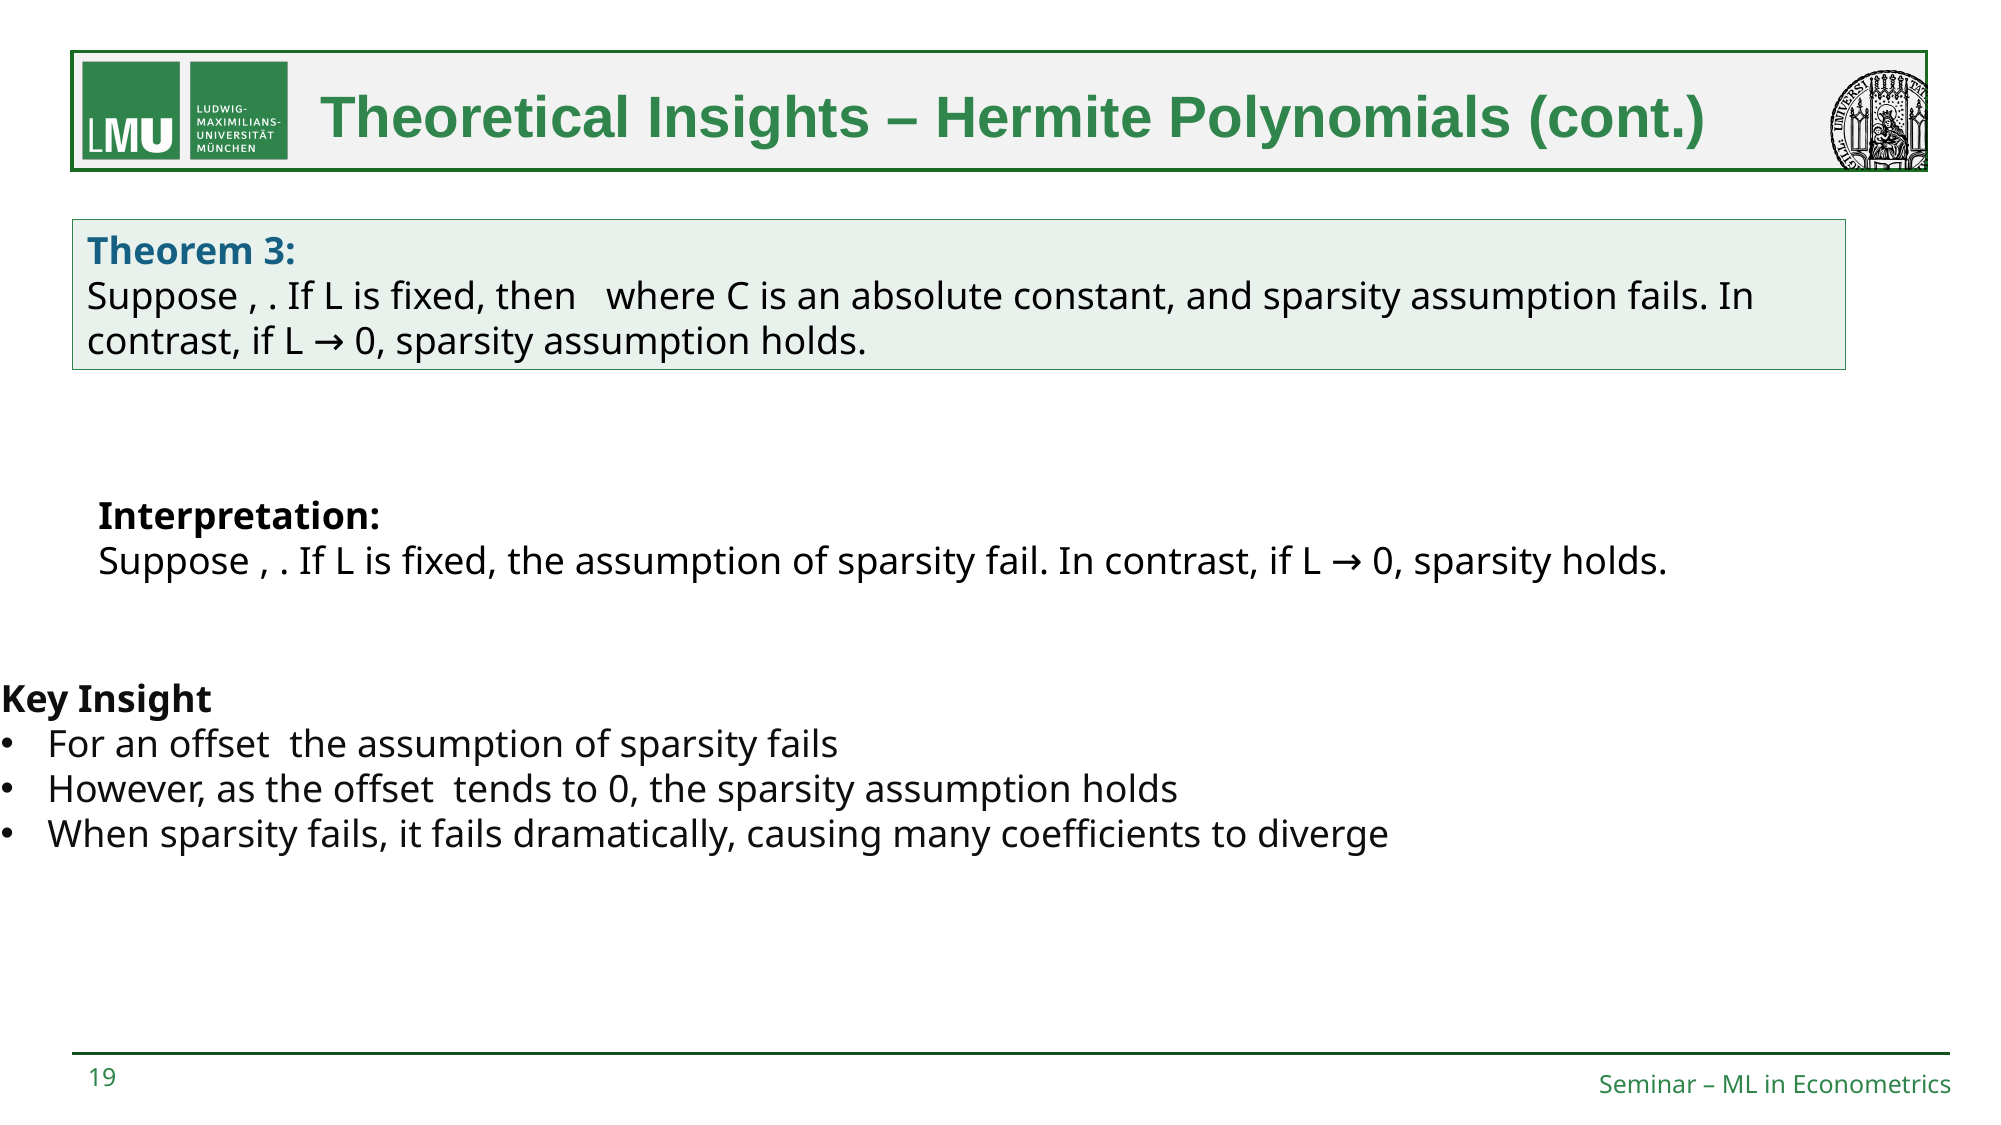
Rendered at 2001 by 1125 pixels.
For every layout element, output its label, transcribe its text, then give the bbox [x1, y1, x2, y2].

text_box 19 [73, 1055, 192, 1099]
picture [1829, 70, 1929, 171]
text_box Seminar – ML in Econometrics [1584, 1061, 1967, 1106]
text_box Theoretical Insights – Hermite Polynomials (cont.) [305, 71, 1723, 157]
text_box [70, 50, 1928, 172]
picture [71, 51, 299, 171]
